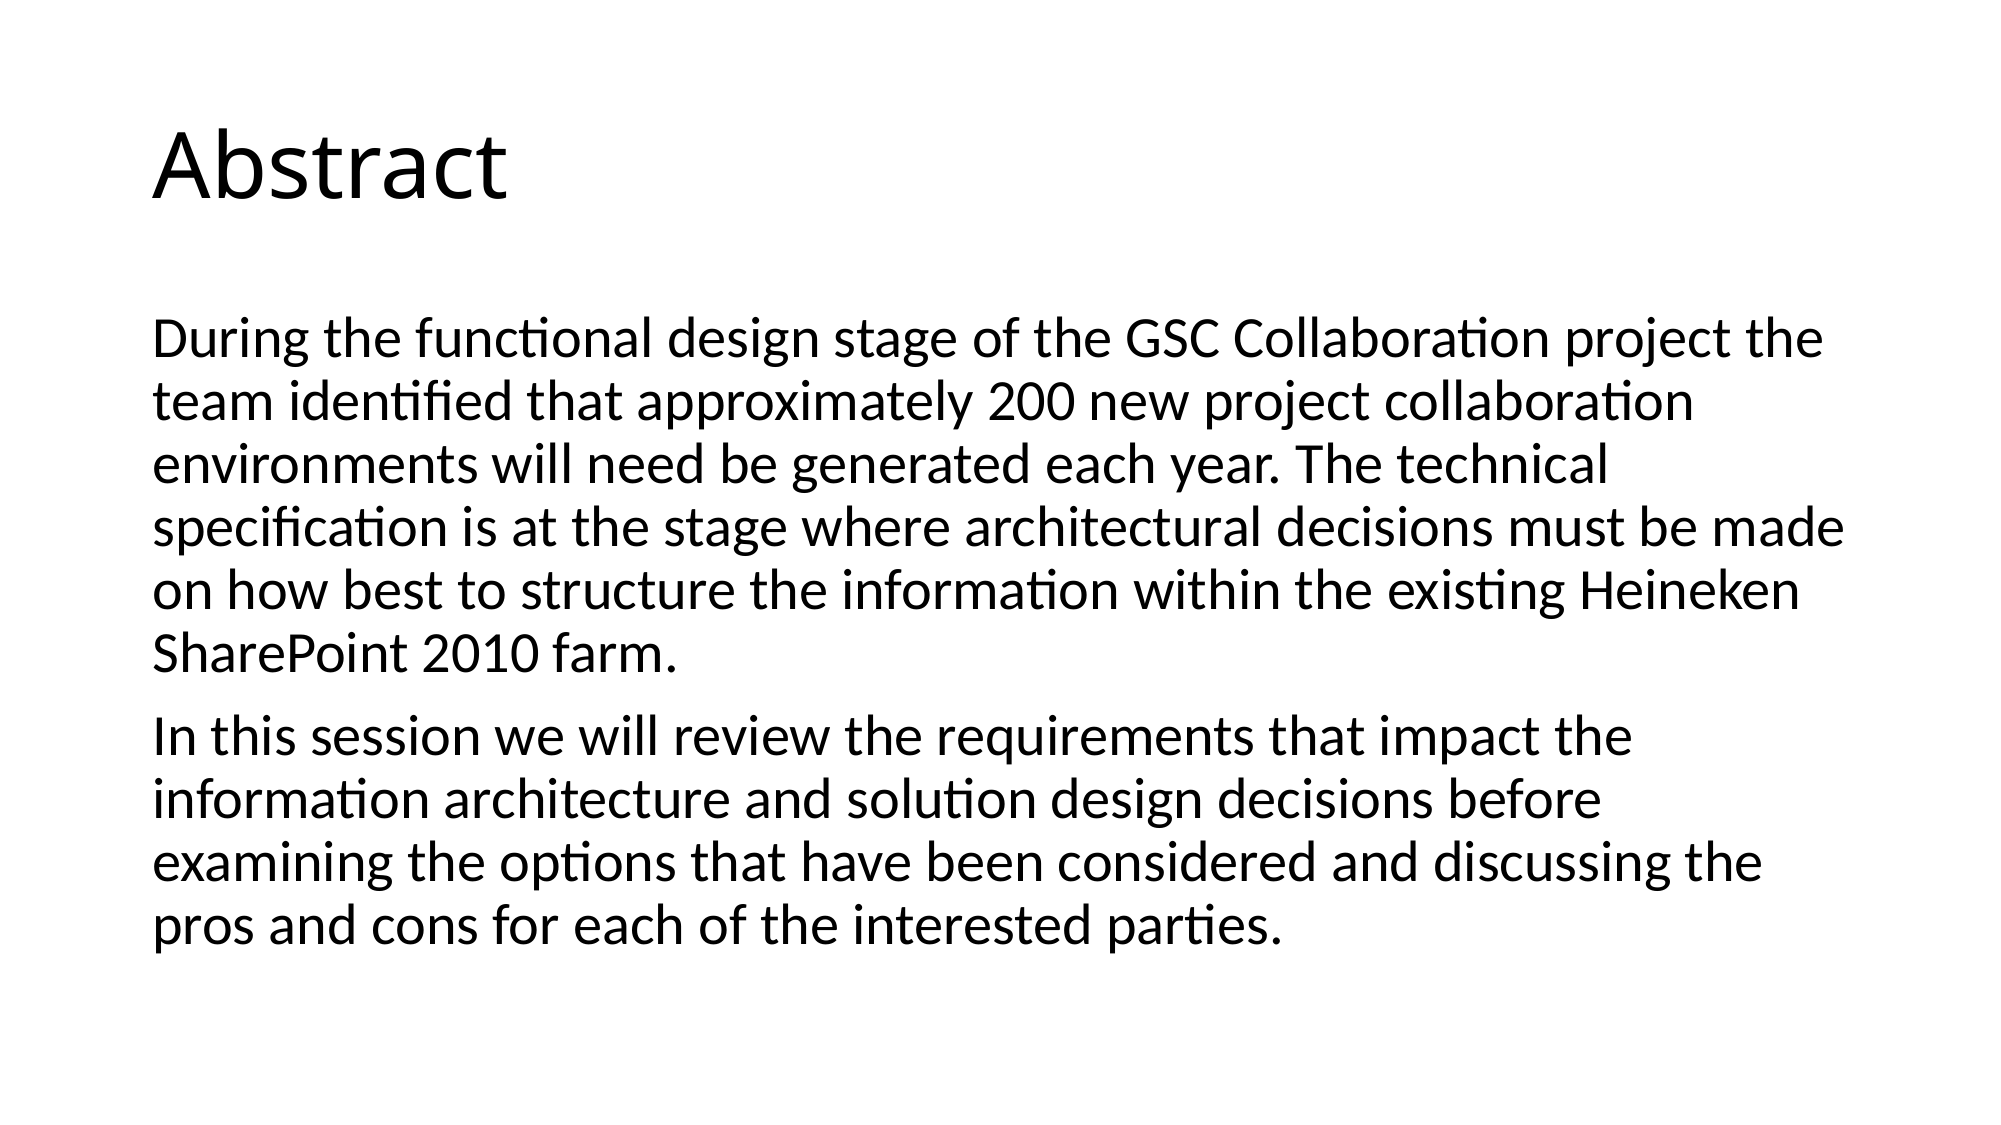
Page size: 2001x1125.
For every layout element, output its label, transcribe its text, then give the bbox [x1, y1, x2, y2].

title Abstract [137, 59, 1863, 278]
list During the functional design stage of the GSC Collaboration project the team identified that approximately 200 new project collaboration environments will need be generated each year. The technical specification is at the stage where architectural decisions must be made on how best to structure the information within the existing Heineken SharePoint 2010 farm. In this session we will review the requirements that impact the information architecture and solution design decisions before examining the options that have been considered and discussing the pros and cons for each of the interested parties. [137, 299, 1863, 1014]
